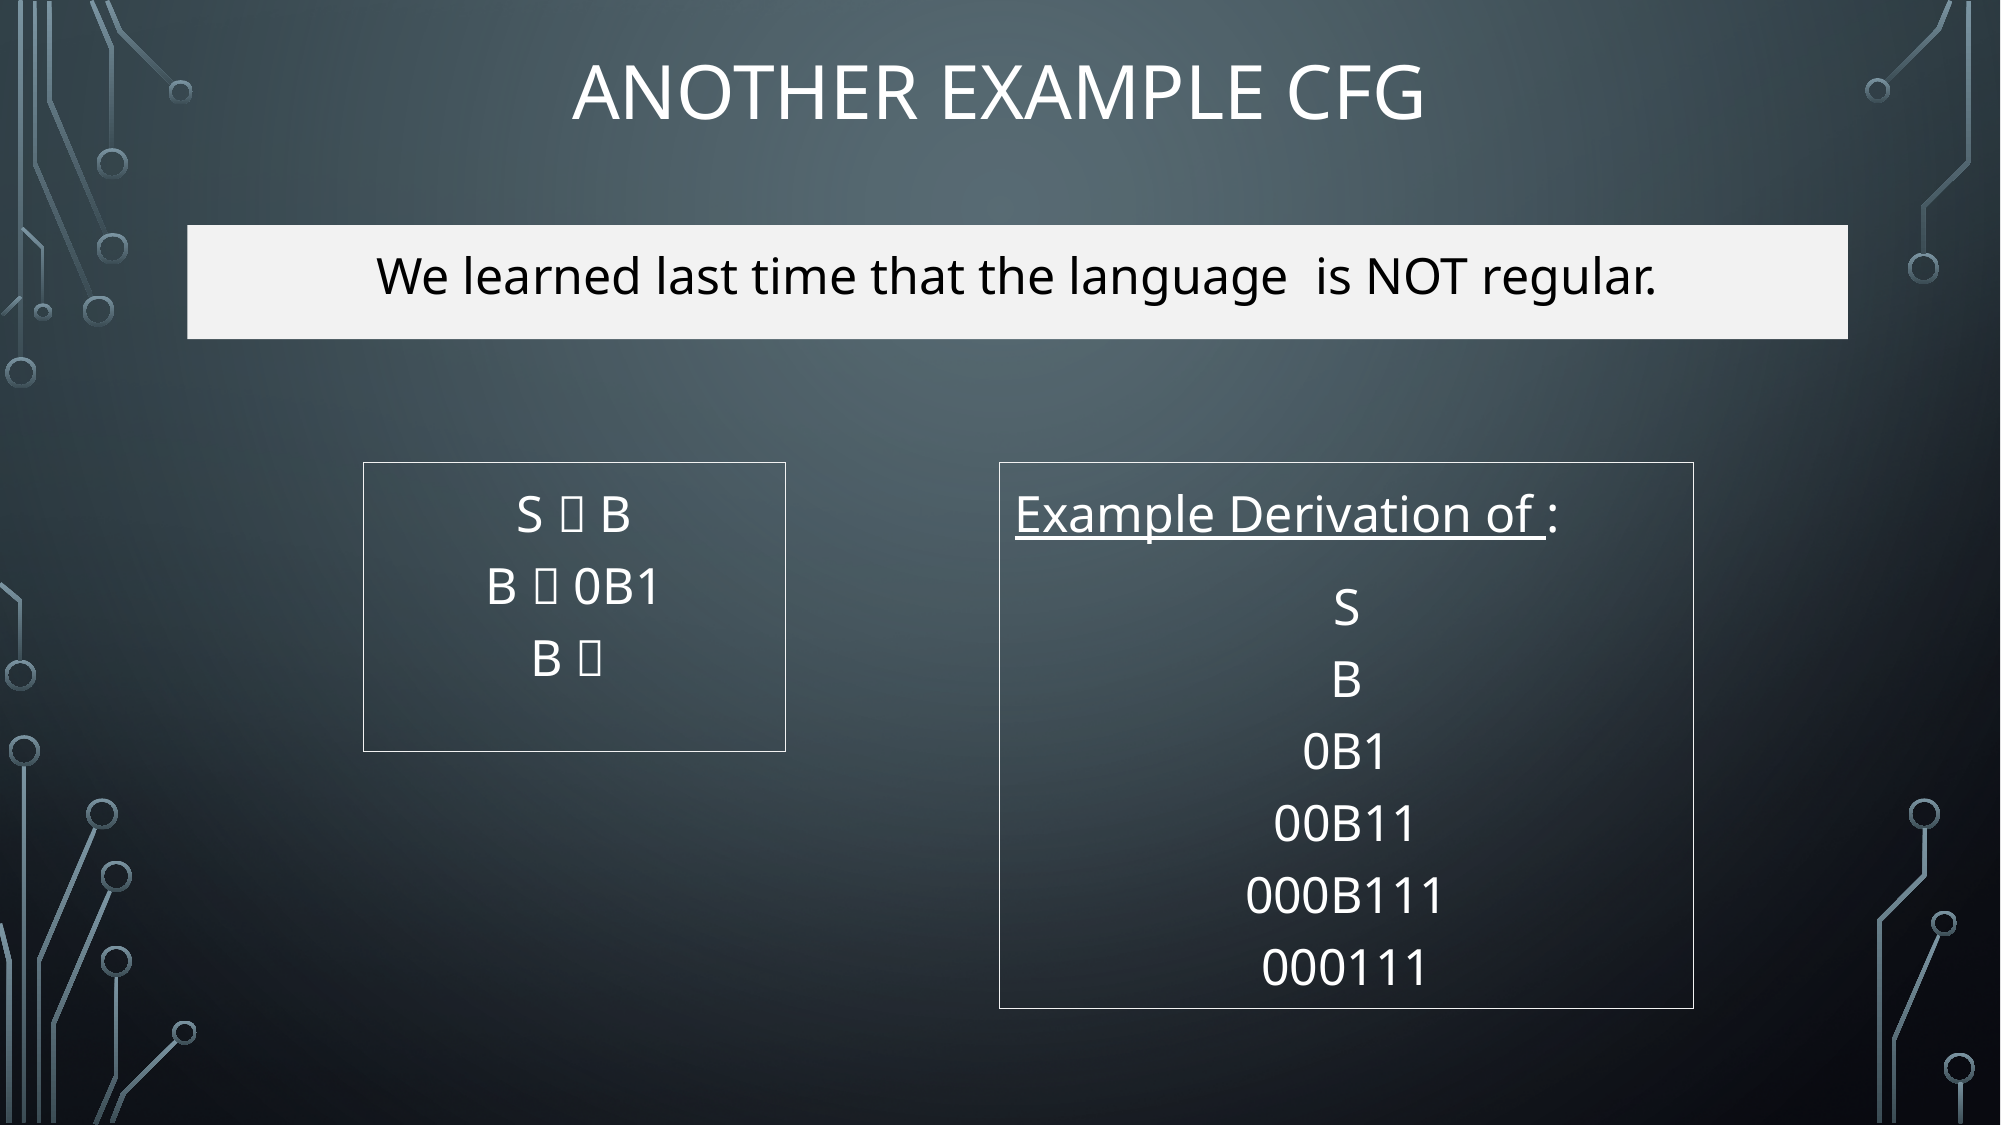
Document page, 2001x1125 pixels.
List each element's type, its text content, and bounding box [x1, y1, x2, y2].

title Another Example CFG [187, 38, 1813, 152]
